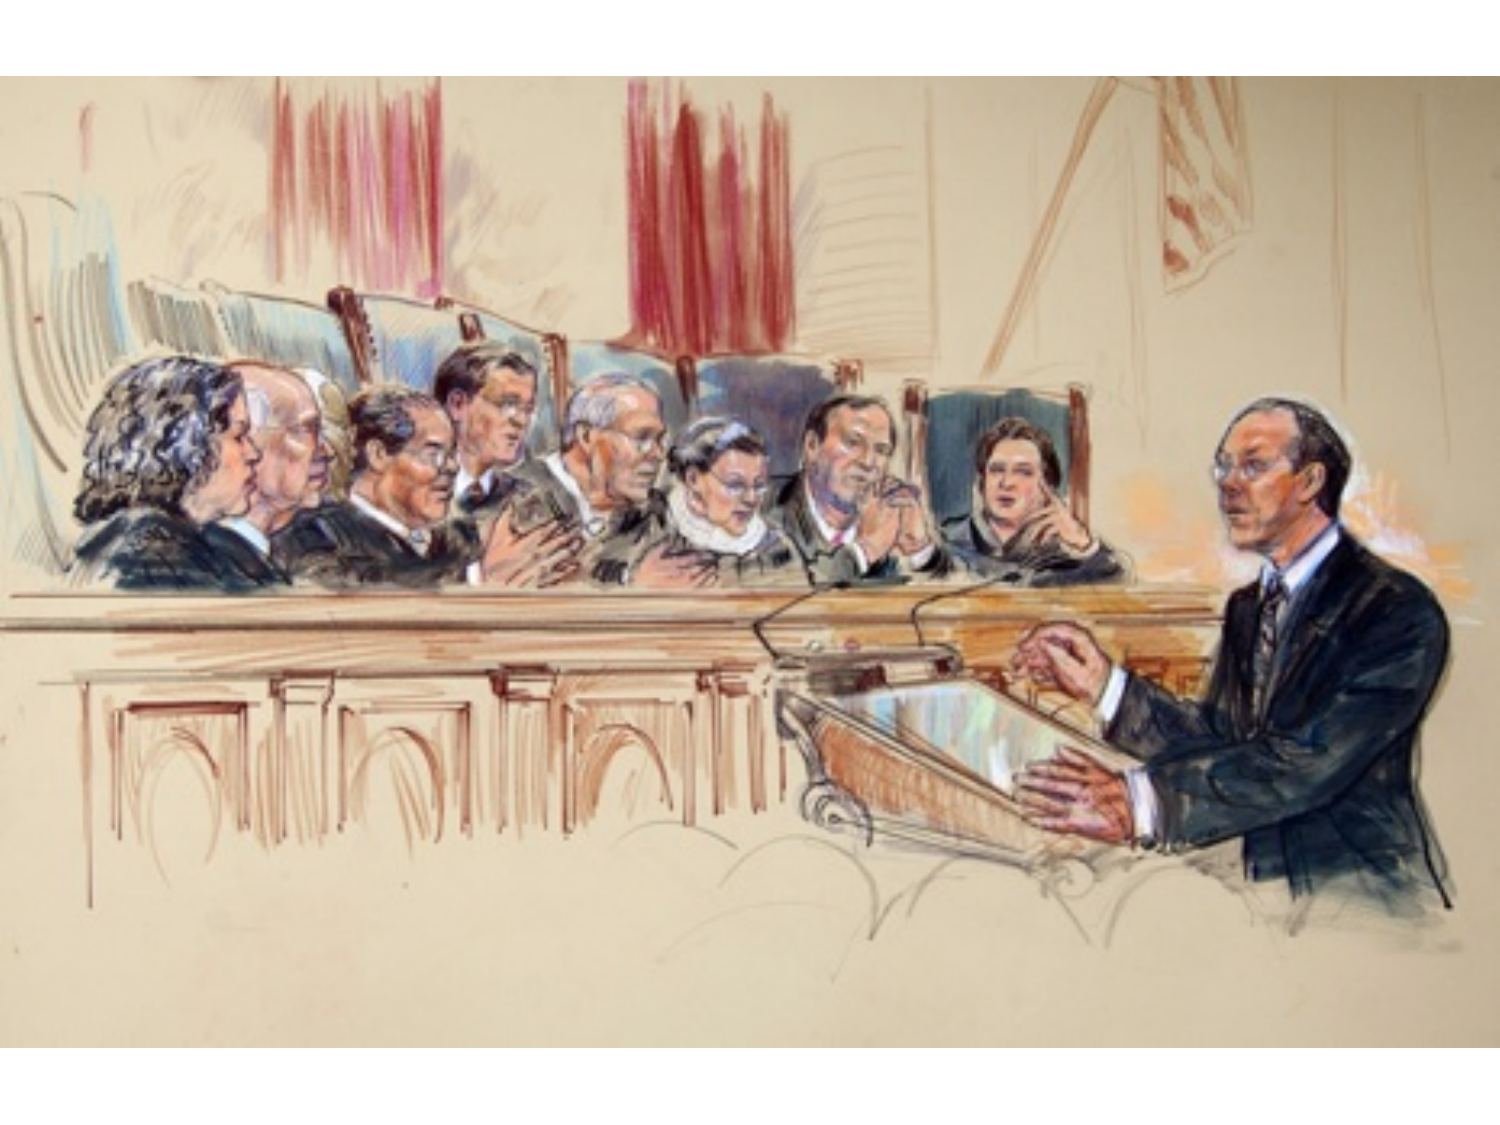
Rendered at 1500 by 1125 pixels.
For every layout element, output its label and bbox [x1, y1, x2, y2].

picture [0, 76, 1500, 1048]
